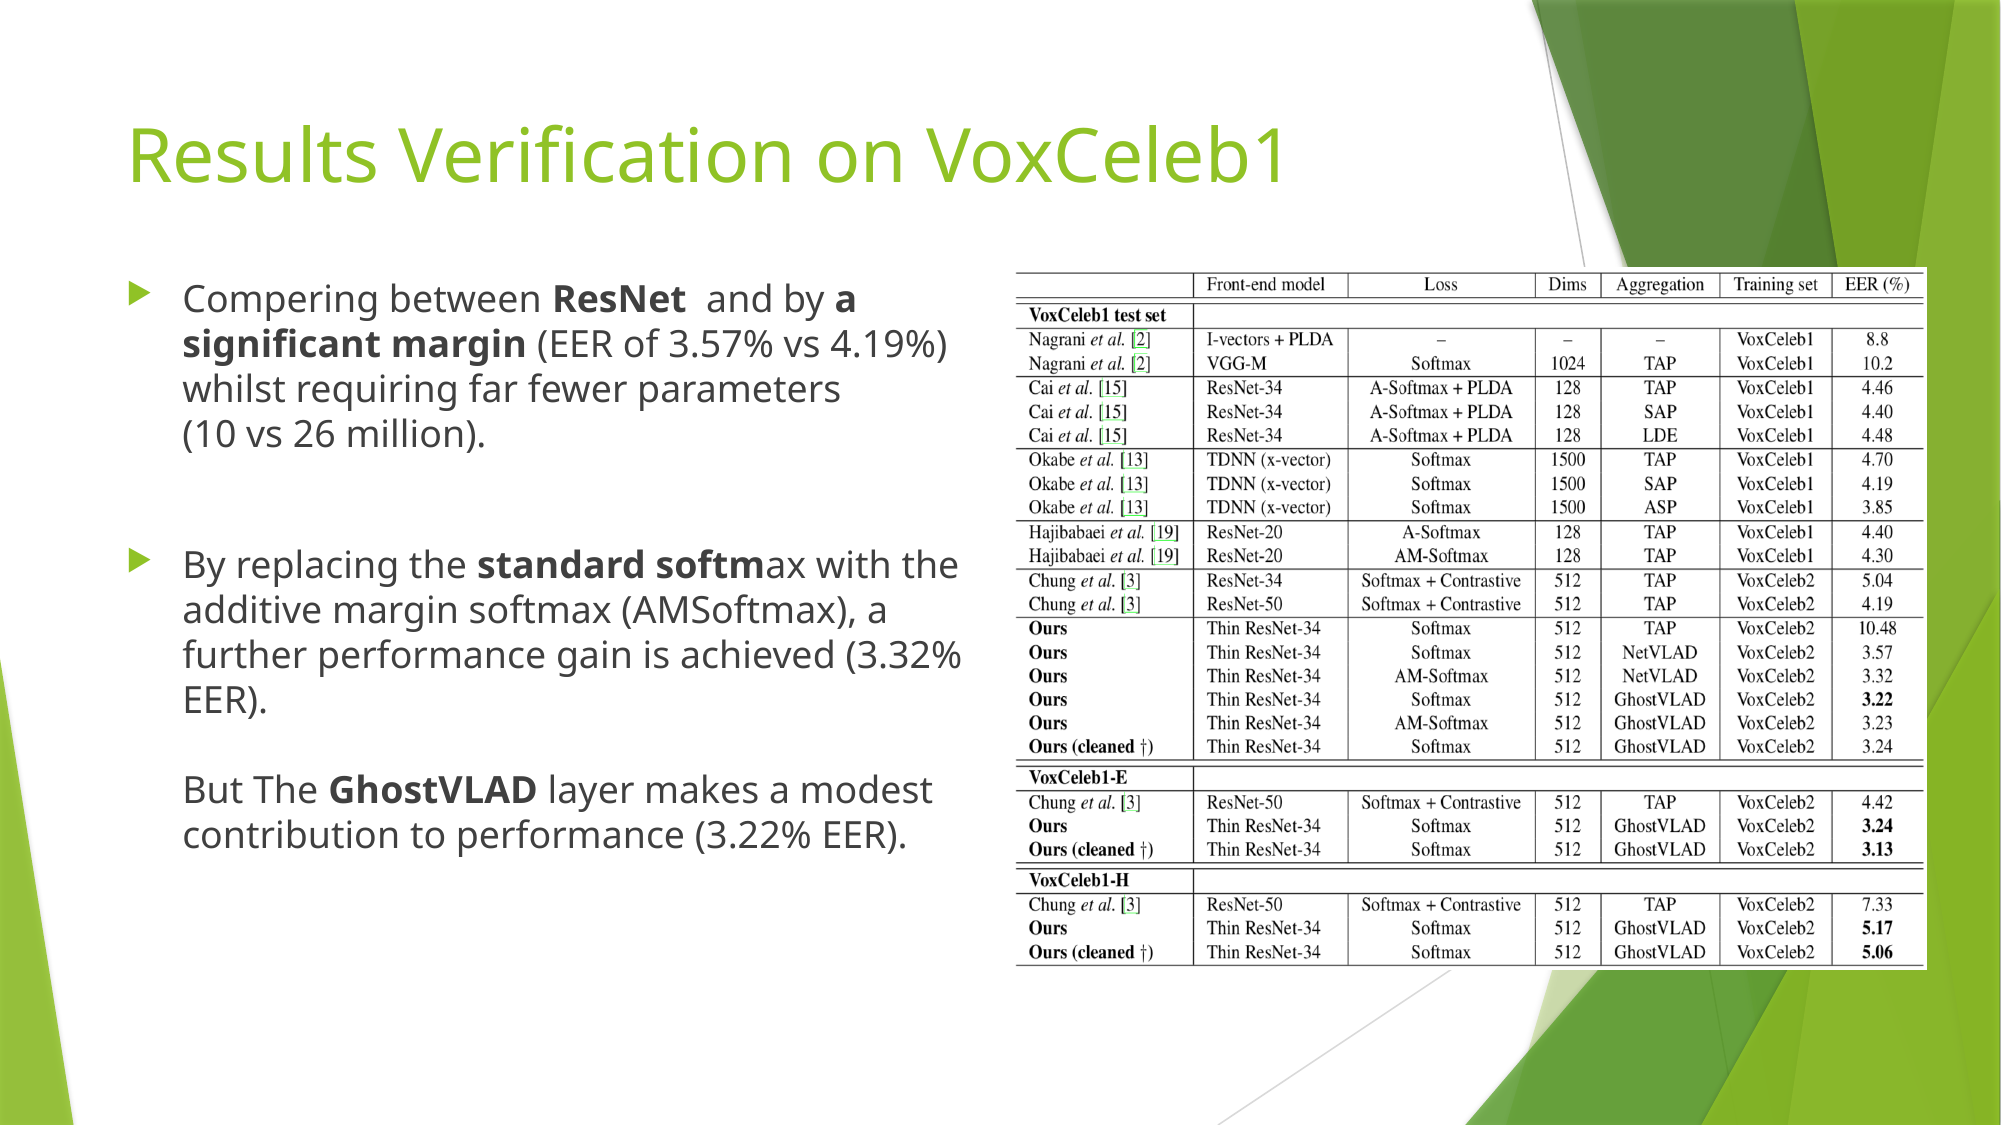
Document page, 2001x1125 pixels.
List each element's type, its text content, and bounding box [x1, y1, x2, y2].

picture [1011, 266, 1927, 970]
list Compering between ResNet and by a significant margin (EER of 3.57% vs 4.19%) whilst requiring far fewer parameters (10 vs 26 million). By replacing the standard softmax with the additive margin softmax (AMSoftmax), a further performance gain is achieved (3.32% EER). But The GhostVLAD layer makes a modest contribution to performance (3.22% EER). [111, 267, 1000, 970]
title Results Verification on VoxCeleb1 [111, 99, 1522, 317]
